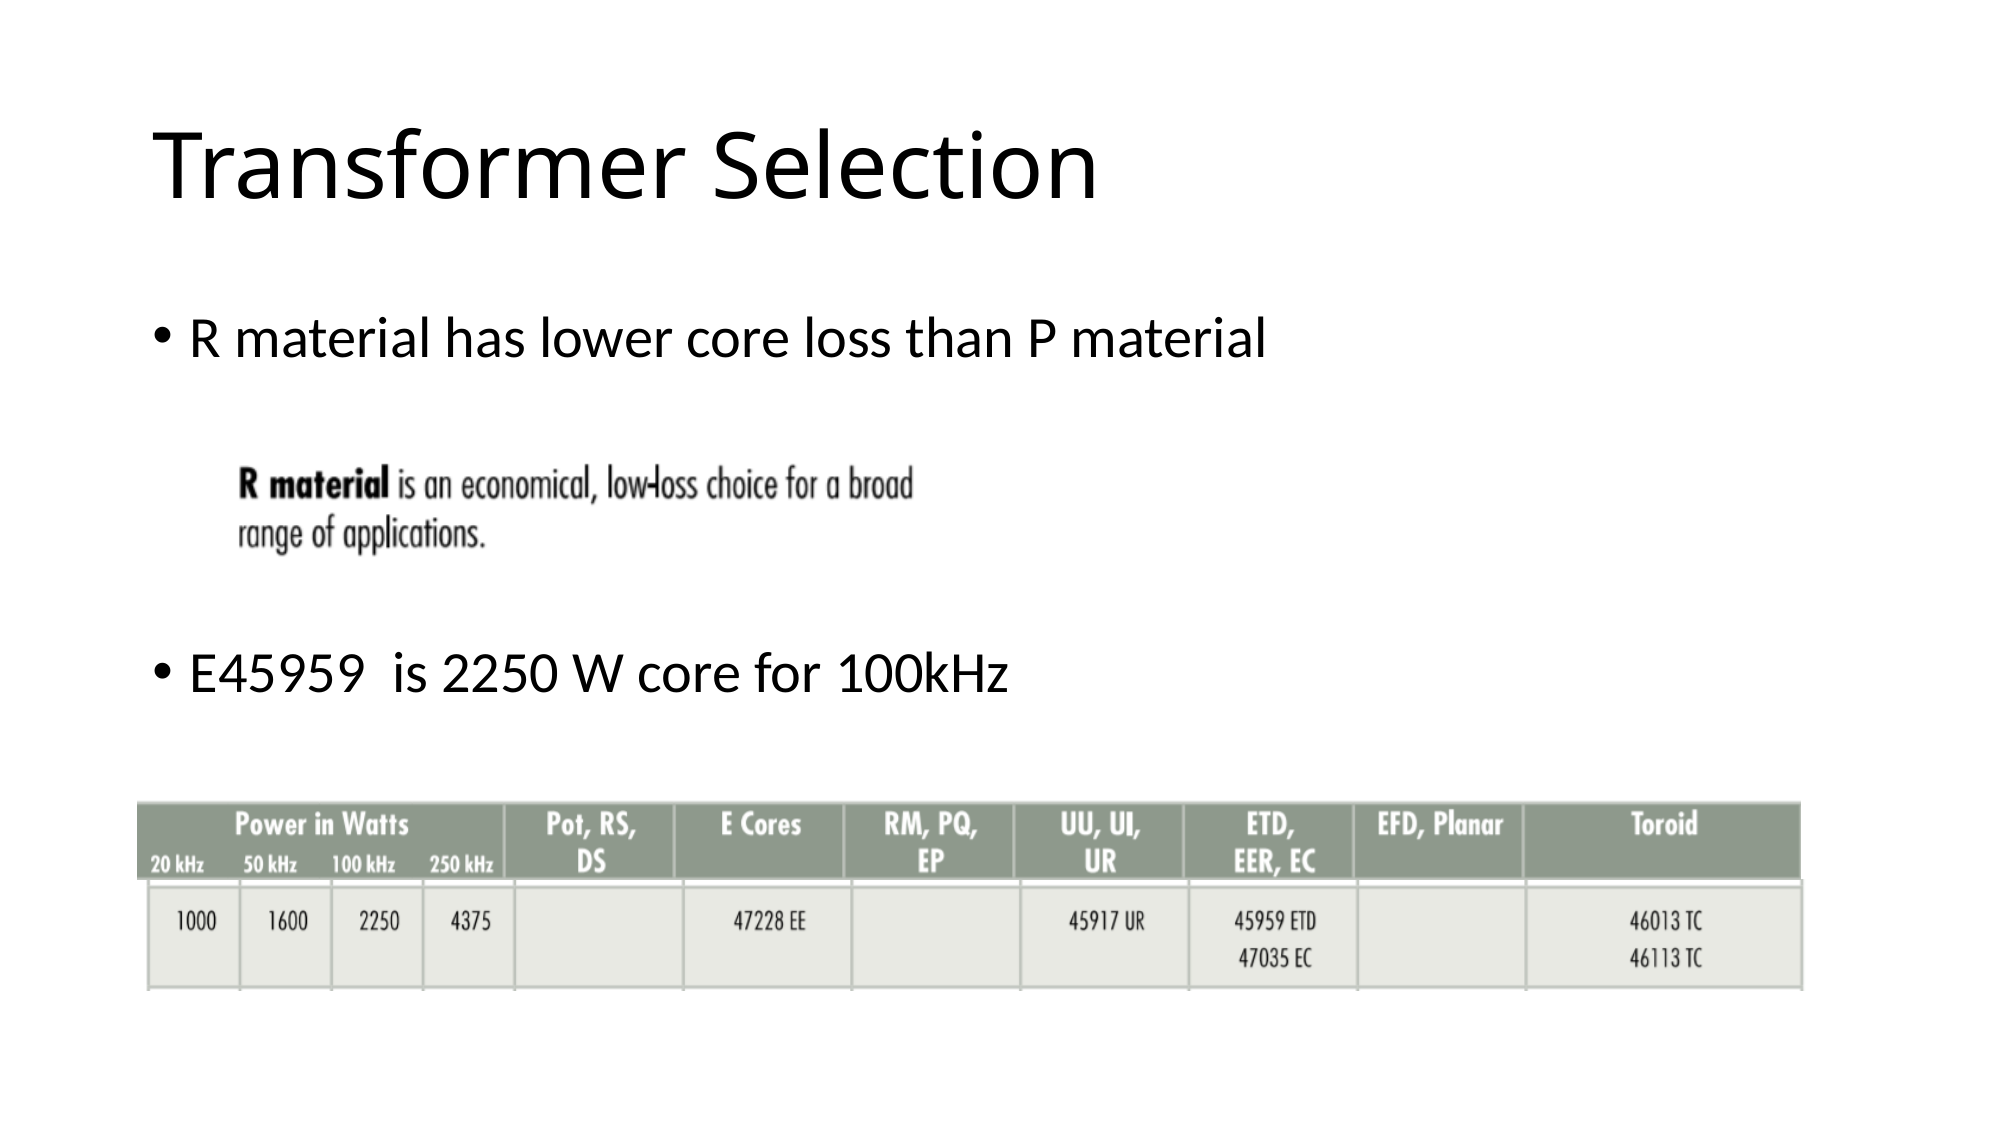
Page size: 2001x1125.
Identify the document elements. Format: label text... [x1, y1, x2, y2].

picture [202, 436, 948, 579]
title Transformer Selection [137, 59, 1863, 278]
list R material has lower core loss than P material E45959 is 2250 W core for 100kHz [137, 299, 1863, 1014]
picture [116, 797, 1862, 991]
